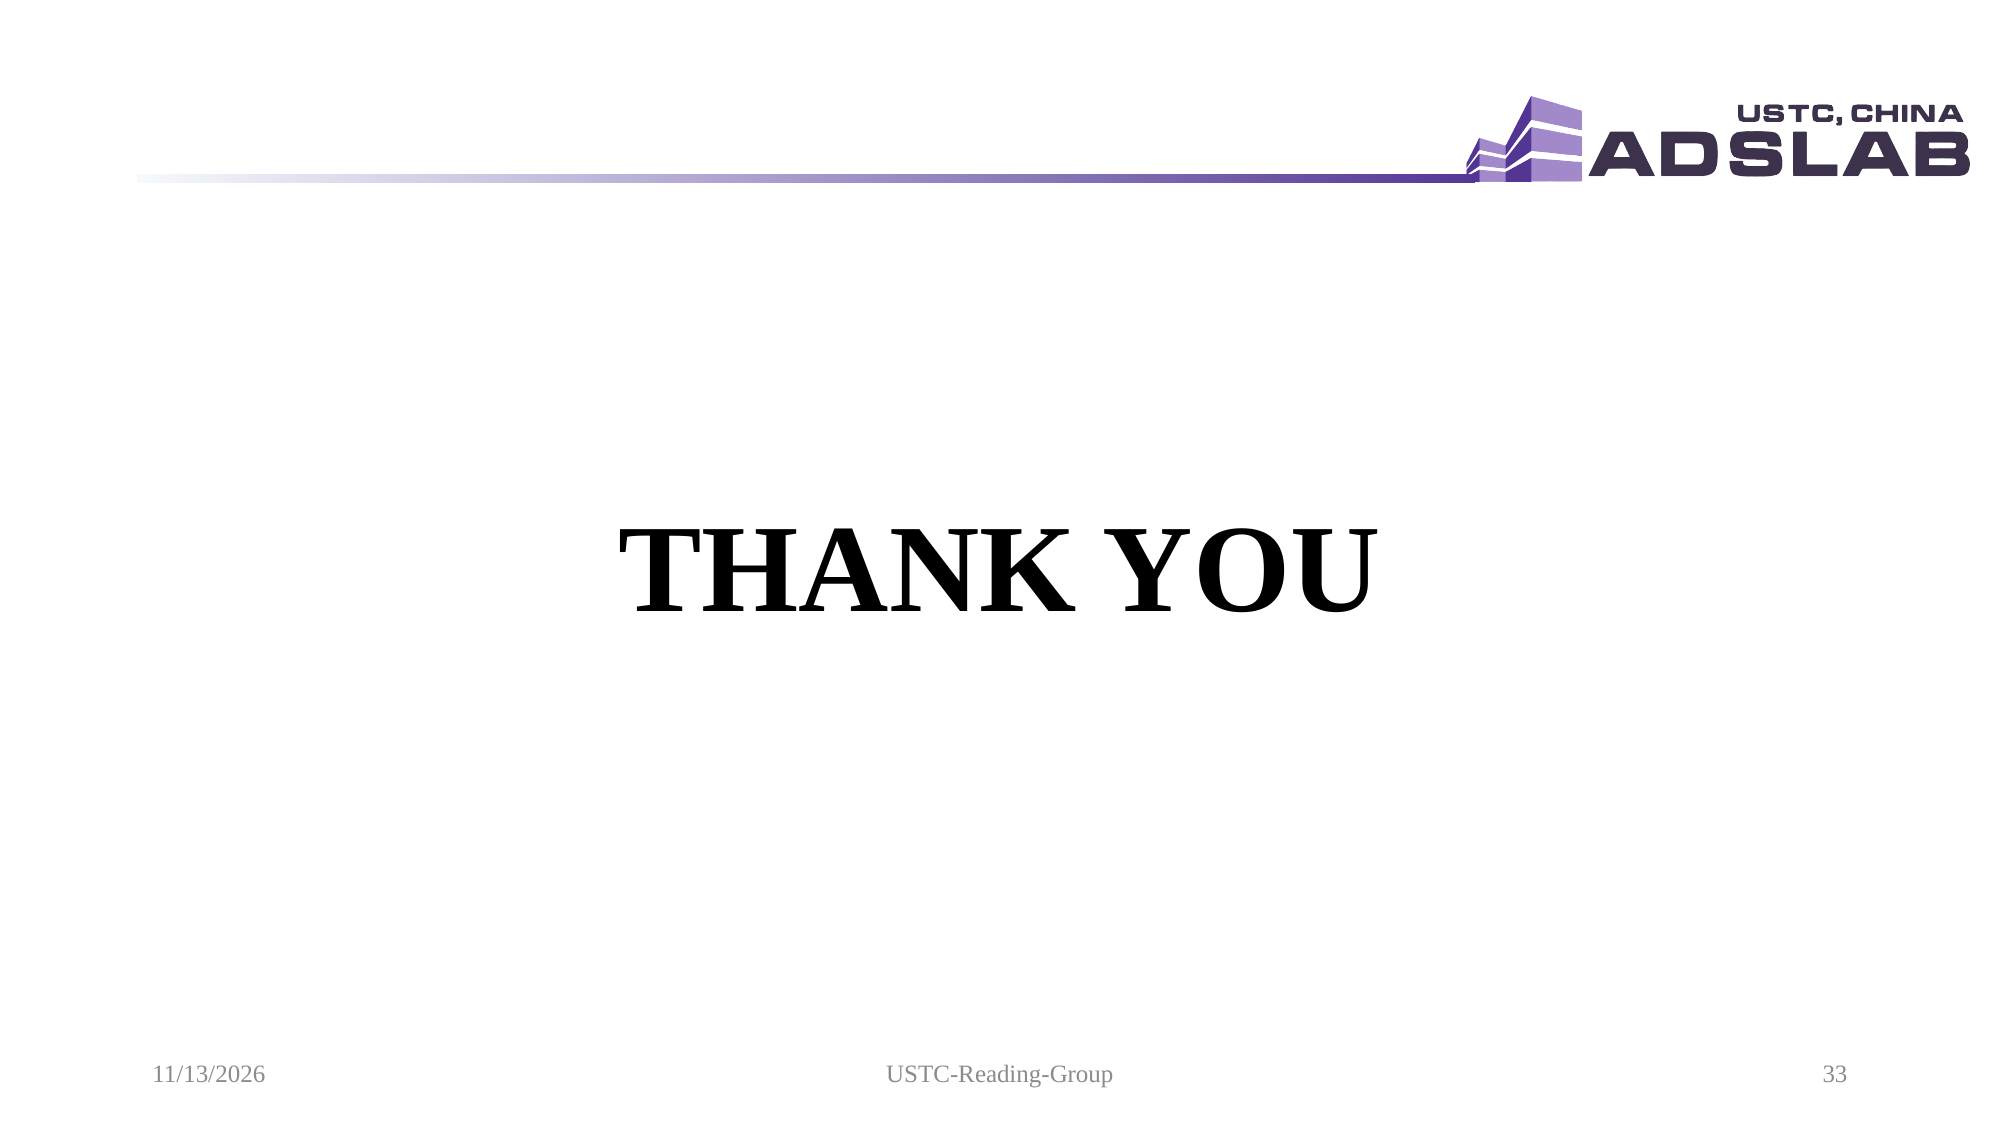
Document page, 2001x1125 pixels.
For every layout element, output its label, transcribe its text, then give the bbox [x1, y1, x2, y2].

picture [1459, 93, 1976, 183]
footer USTC-Reading-Group [662, 1042, 1338, 1103]
slide_number 33 [1412, 1042, 1863, 1103]
text_box THANK YOU [603, 479, 1397, 644]
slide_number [137, 1042, 588, 1103]
